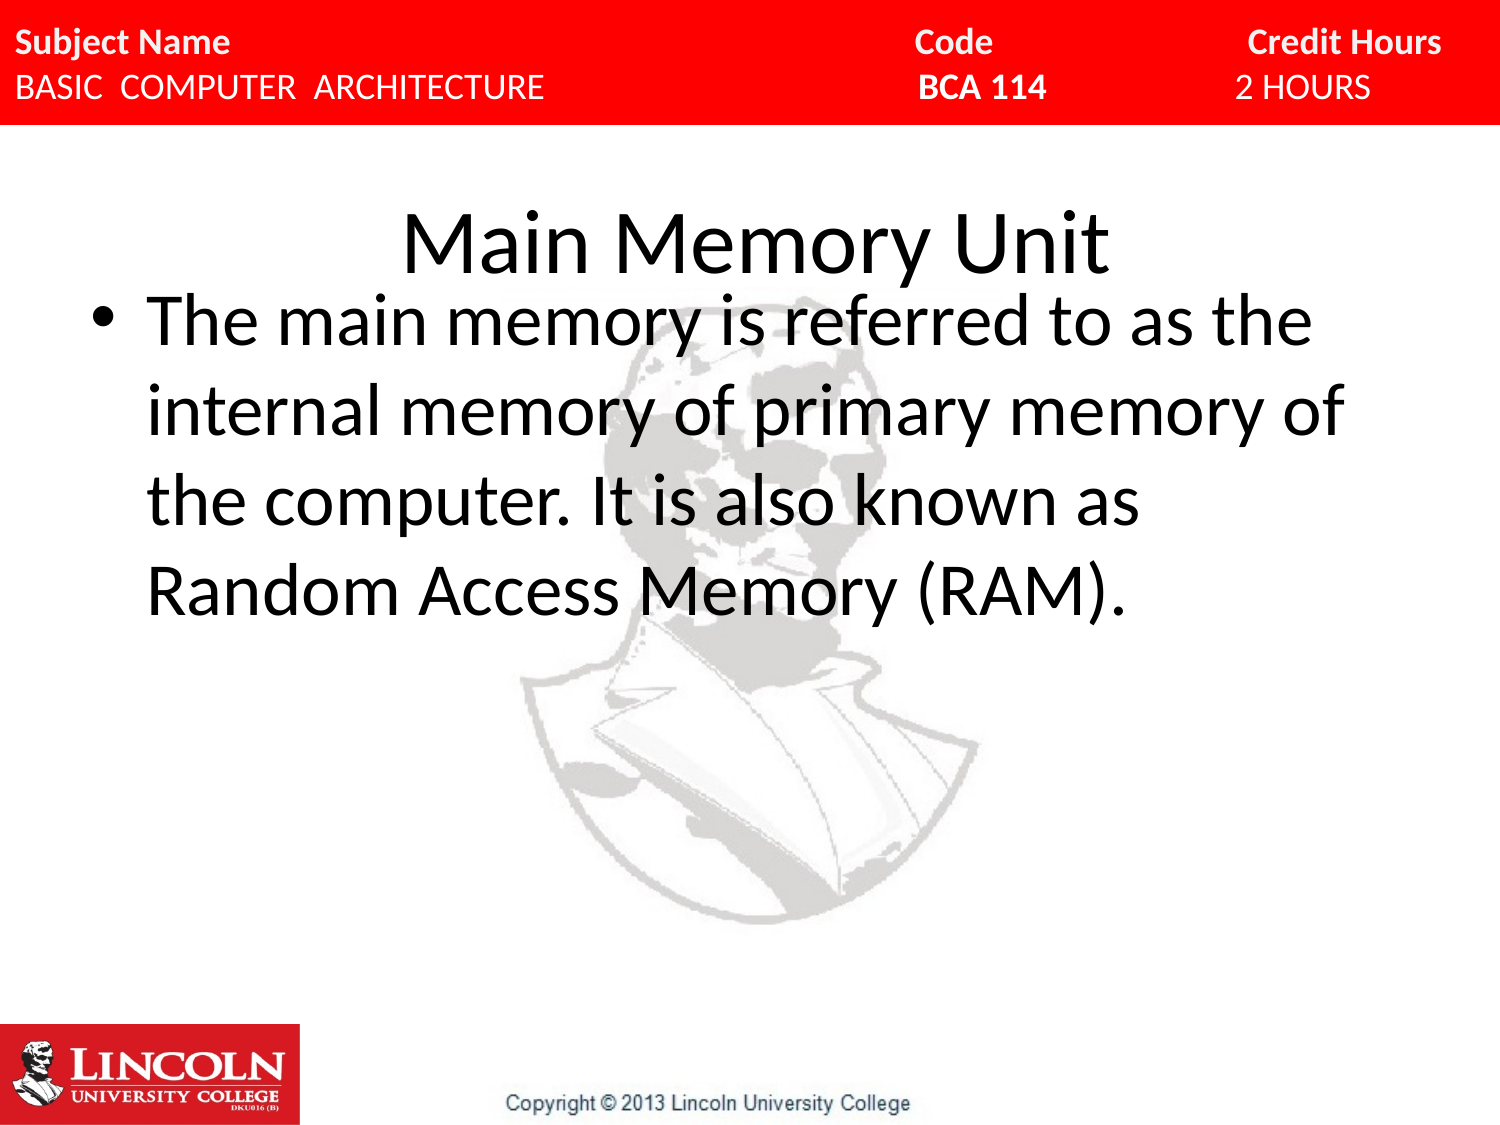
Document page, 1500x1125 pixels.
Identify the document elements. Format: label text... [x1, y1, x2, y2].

picture [0, 1024, 300, 1125]
list The main memory is referred to as the internal memory of primary memory of the computer. It is also known as Random Access Memory (RAM). [74, 262, 1426, 1006]
title Main Memory Unit [50, 174, 1463, 363]
picture [487, 1082, 936, 1125]
